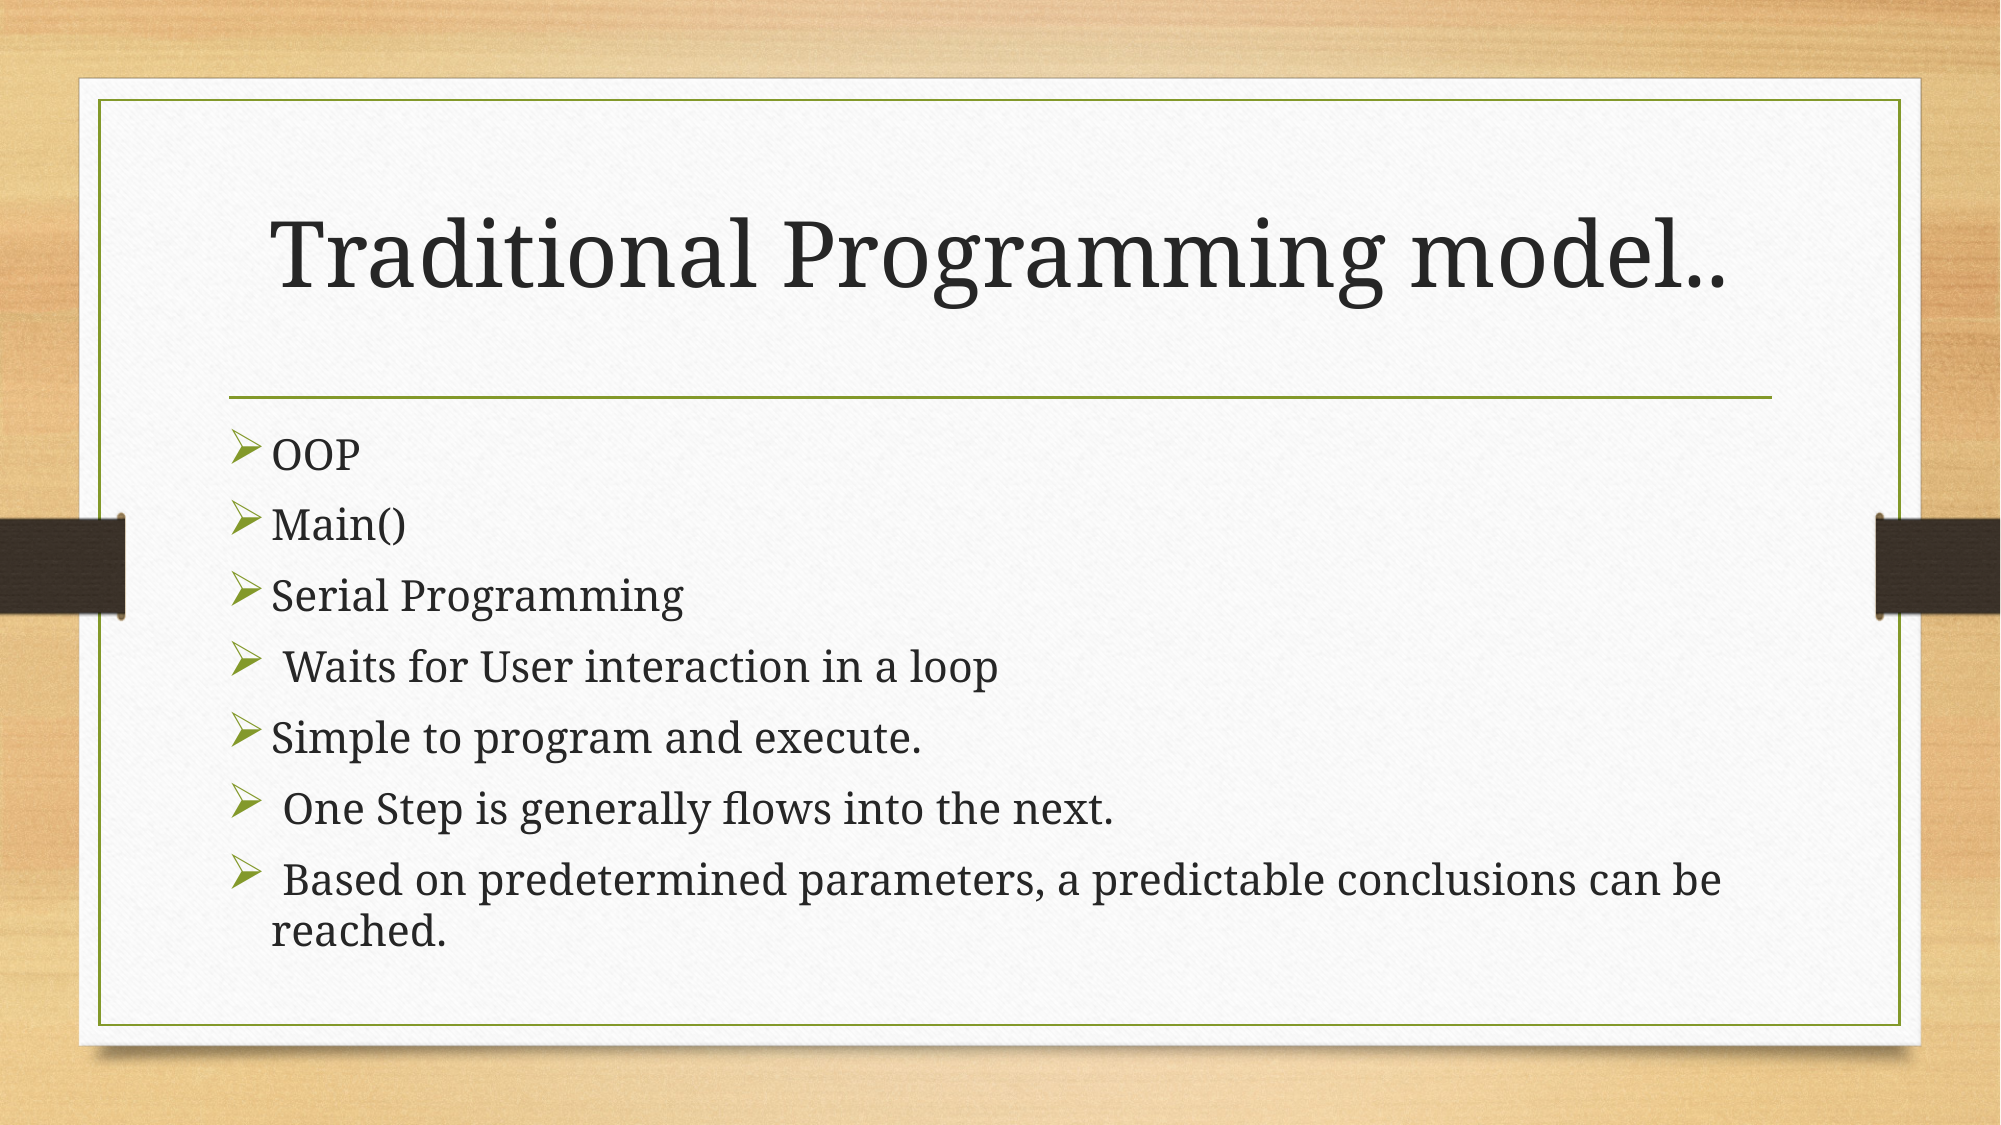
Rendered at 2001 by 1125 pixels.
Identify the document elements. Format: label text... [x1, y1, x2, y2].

title Traditional Programming model.. [212, 161, 1788, 342]
picture [0, 0, 2001, 1125]
list OOP Main() Serial Programming Waits for User interaction in a loop Simple to program and execute. One Step is generally flows into the next. Based on predetermined parameters, a predictable conclusions can be reached. [212, 419, 1788, 964]
